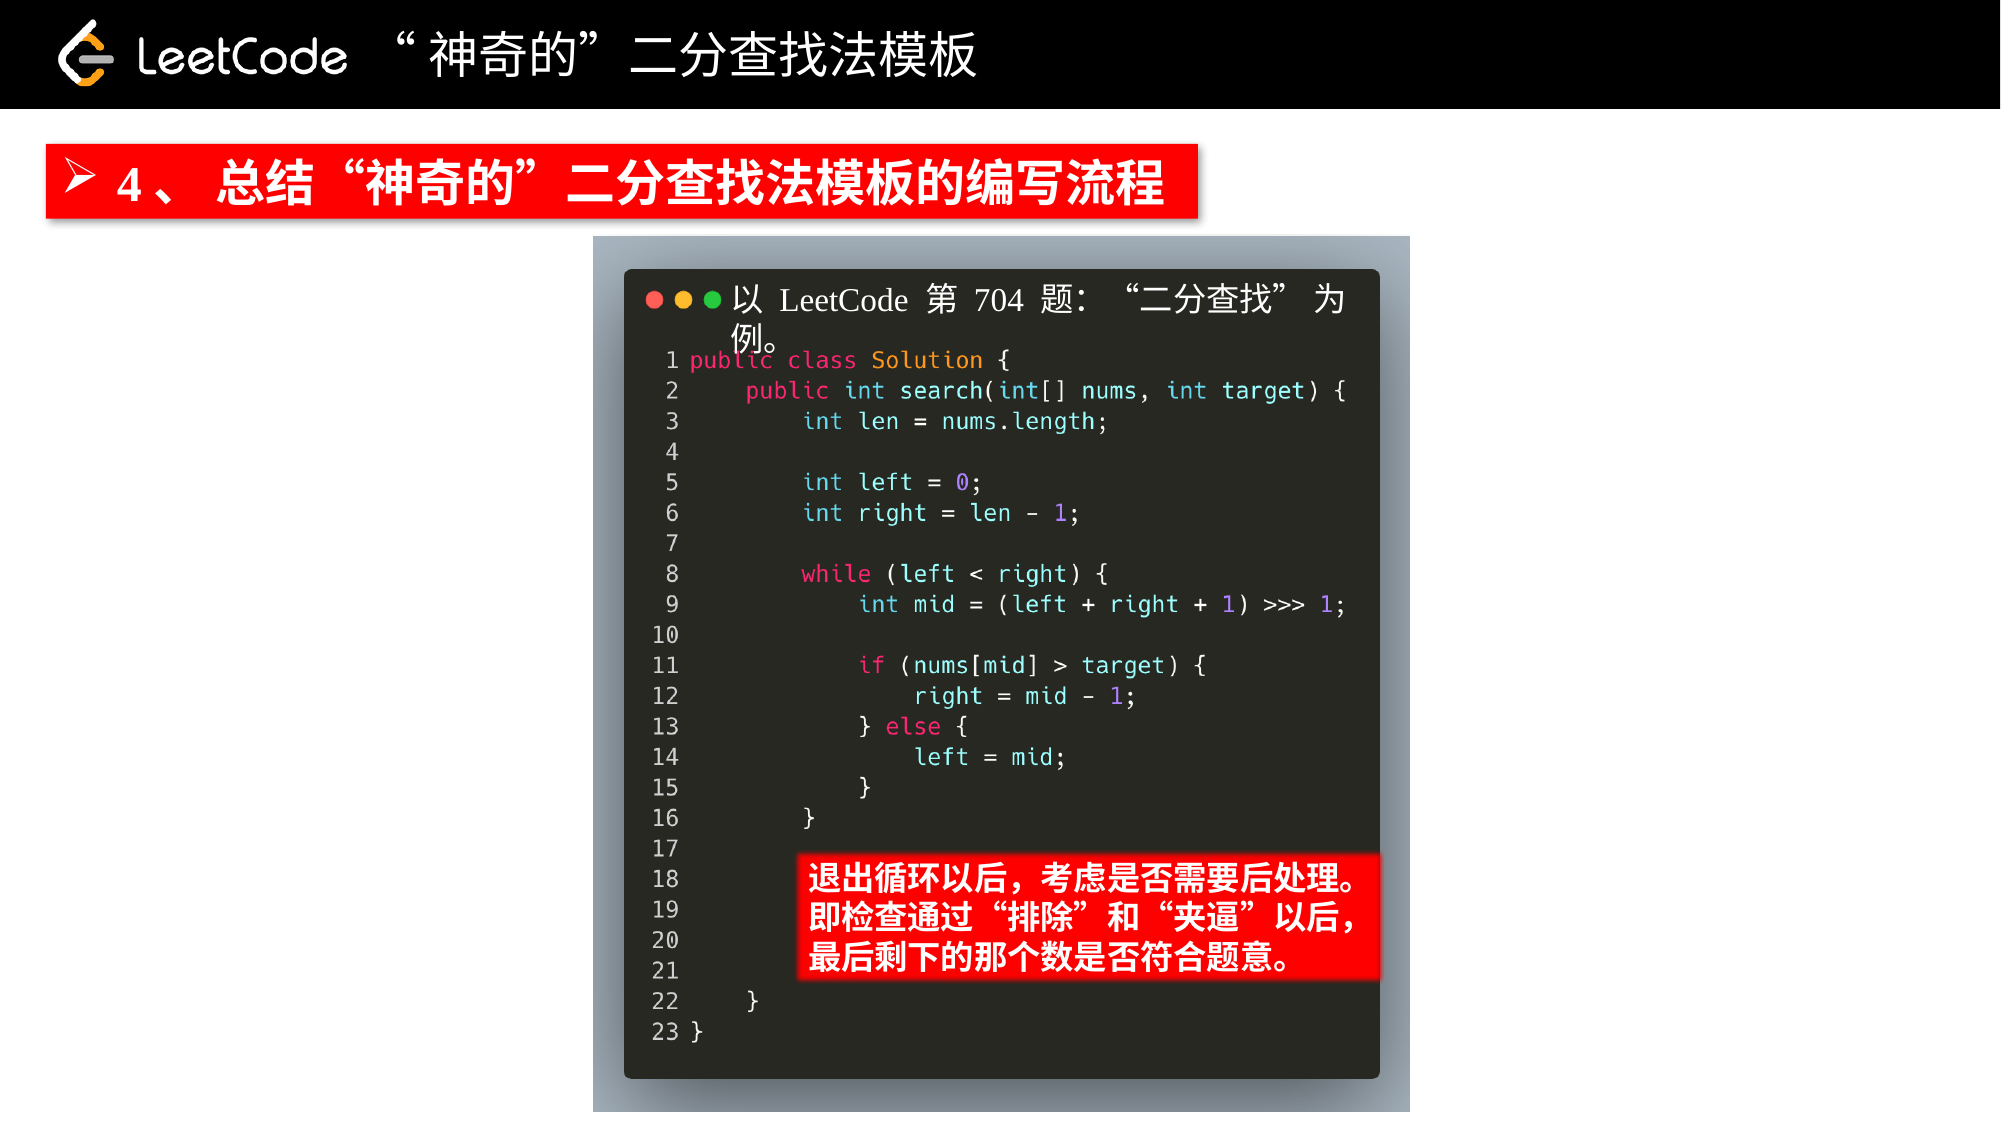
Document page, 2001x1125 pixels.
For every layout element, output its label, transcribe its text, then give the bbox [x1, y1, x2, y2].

text_box “神奇的”二分查找法模板 [351, 16, 994, 92]
picture [57, 14, 347, 100]
text_box 4、 总结“神奇的”二分查找法模板的编写流程 [45, 143, 1198, 219]
picture [593, 234, 1410, 1112]
